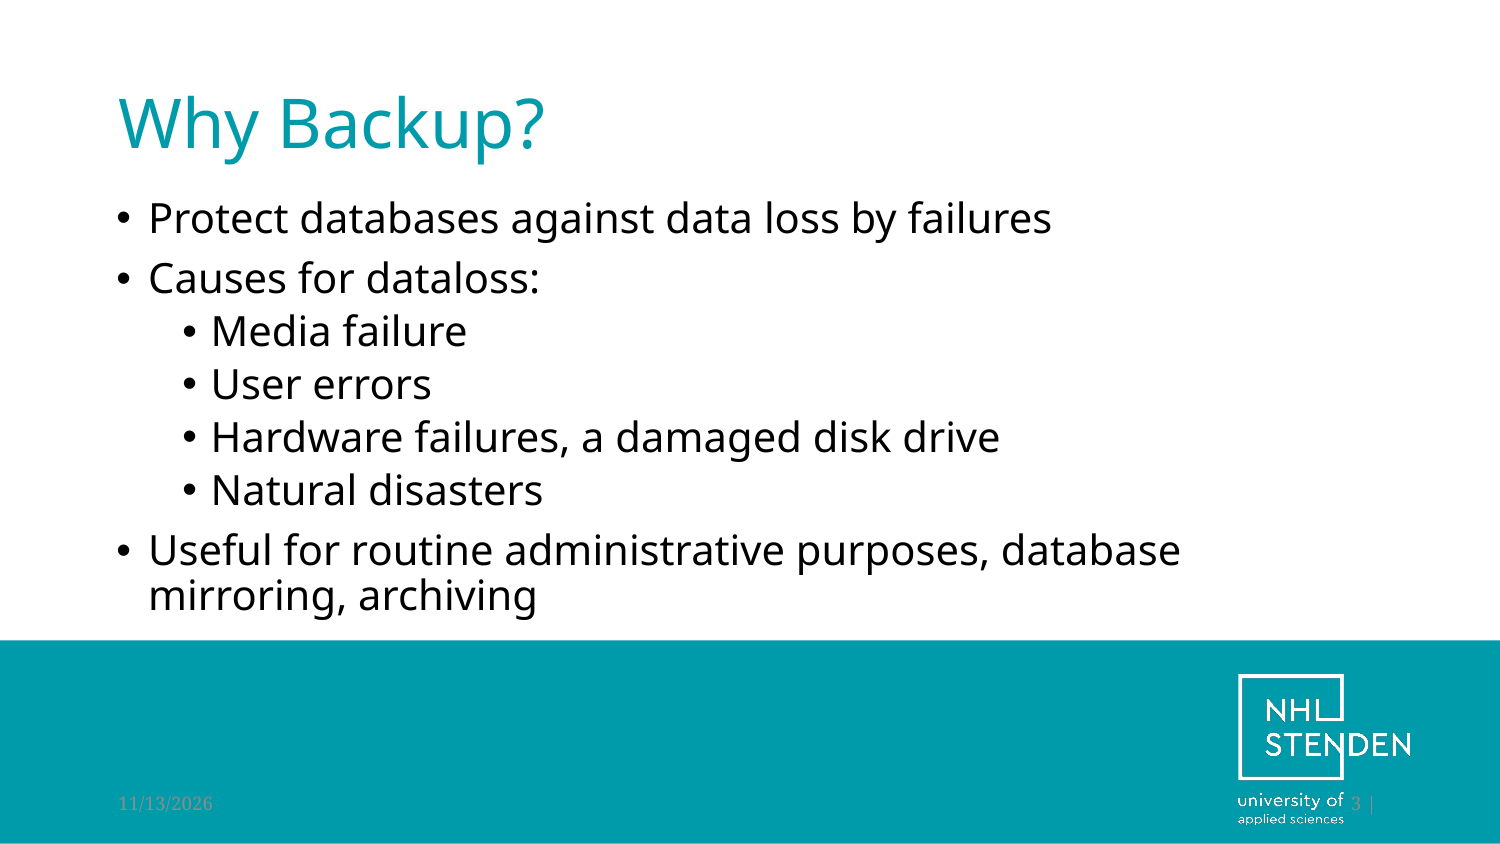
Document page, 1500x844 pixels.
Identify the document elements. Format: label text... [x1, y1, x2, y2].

title Why Backup? [103, 44, 1397, 208]
picture [1238, 674, 1410, 825]
list Protect databases against data loss by failures Causes for dataloss: Media failure User errors Hardware failures, a damaged disk drive Natural disasters Useful for routine administrative purposes, database mirroring, archiving [101, 189, 1395, 726]
slide_number 3 | [1059, 782, 1397, 827]
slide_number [103, 782, 441, 827]
